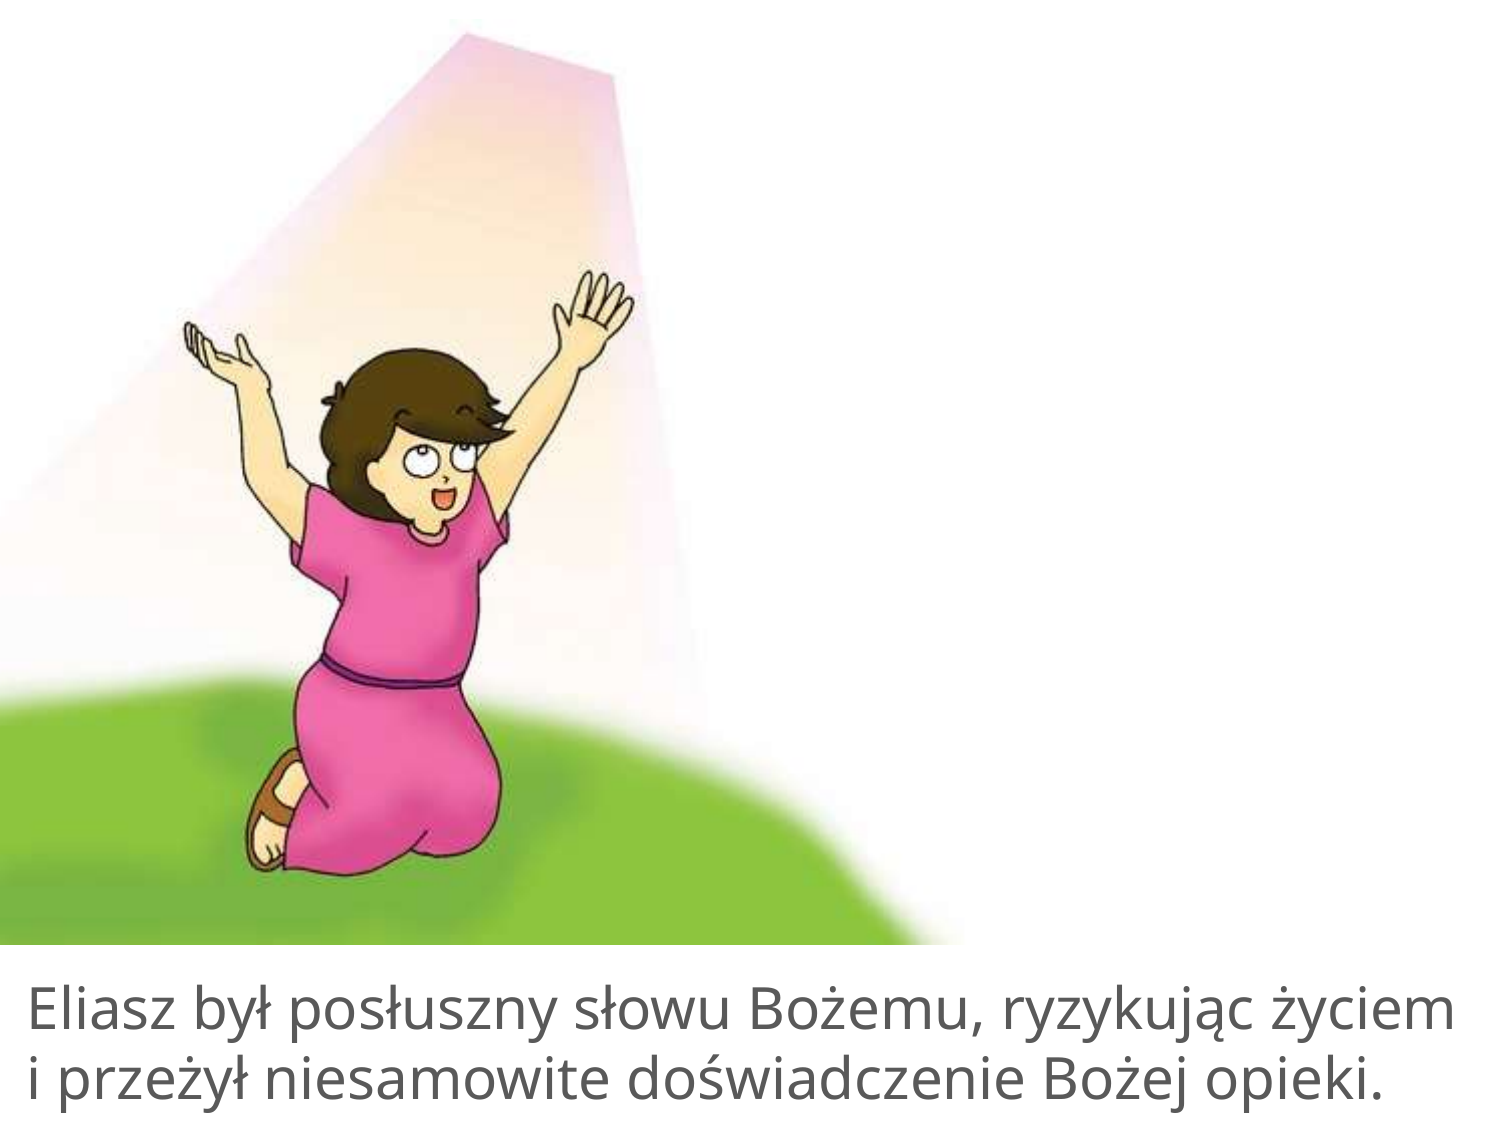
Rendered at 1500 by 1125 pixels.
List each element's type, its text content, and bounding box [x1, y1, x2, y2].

picture [0, 18, 1306, 946]
text_box Eliasz był posłuszny słowu Bożemu, ryzykując życiem i przeżył niesamowite doświadczenie Bożej opieki. [11, 964, 1498, 1119]
